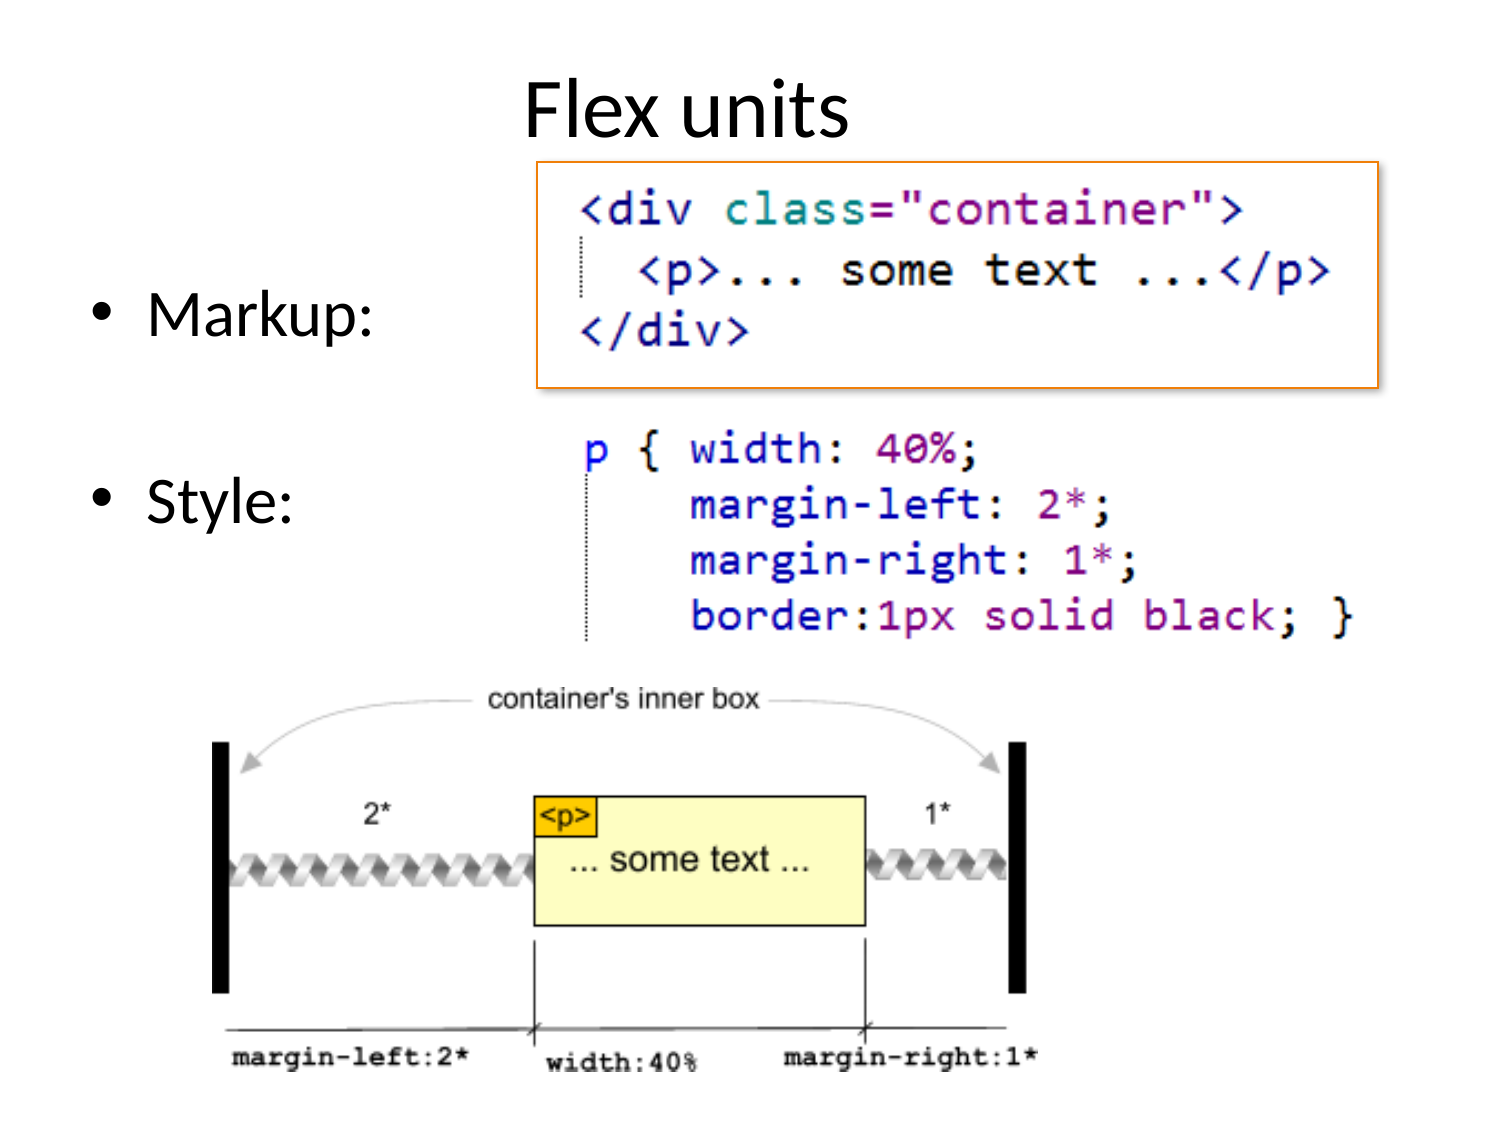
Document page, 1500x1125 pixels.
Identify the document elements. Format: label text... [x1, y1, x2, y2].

picture [212, 687, 1038, 1072]
list Markup: Style: [75, 262, 538, 1005]
title Flex units [75, 45, 1300, 163]
picture [537, 162, 1378, 388]
list Markup: Style: [1038, 262, 1425, 1005]
picture [537, 399, 1405, 676]
